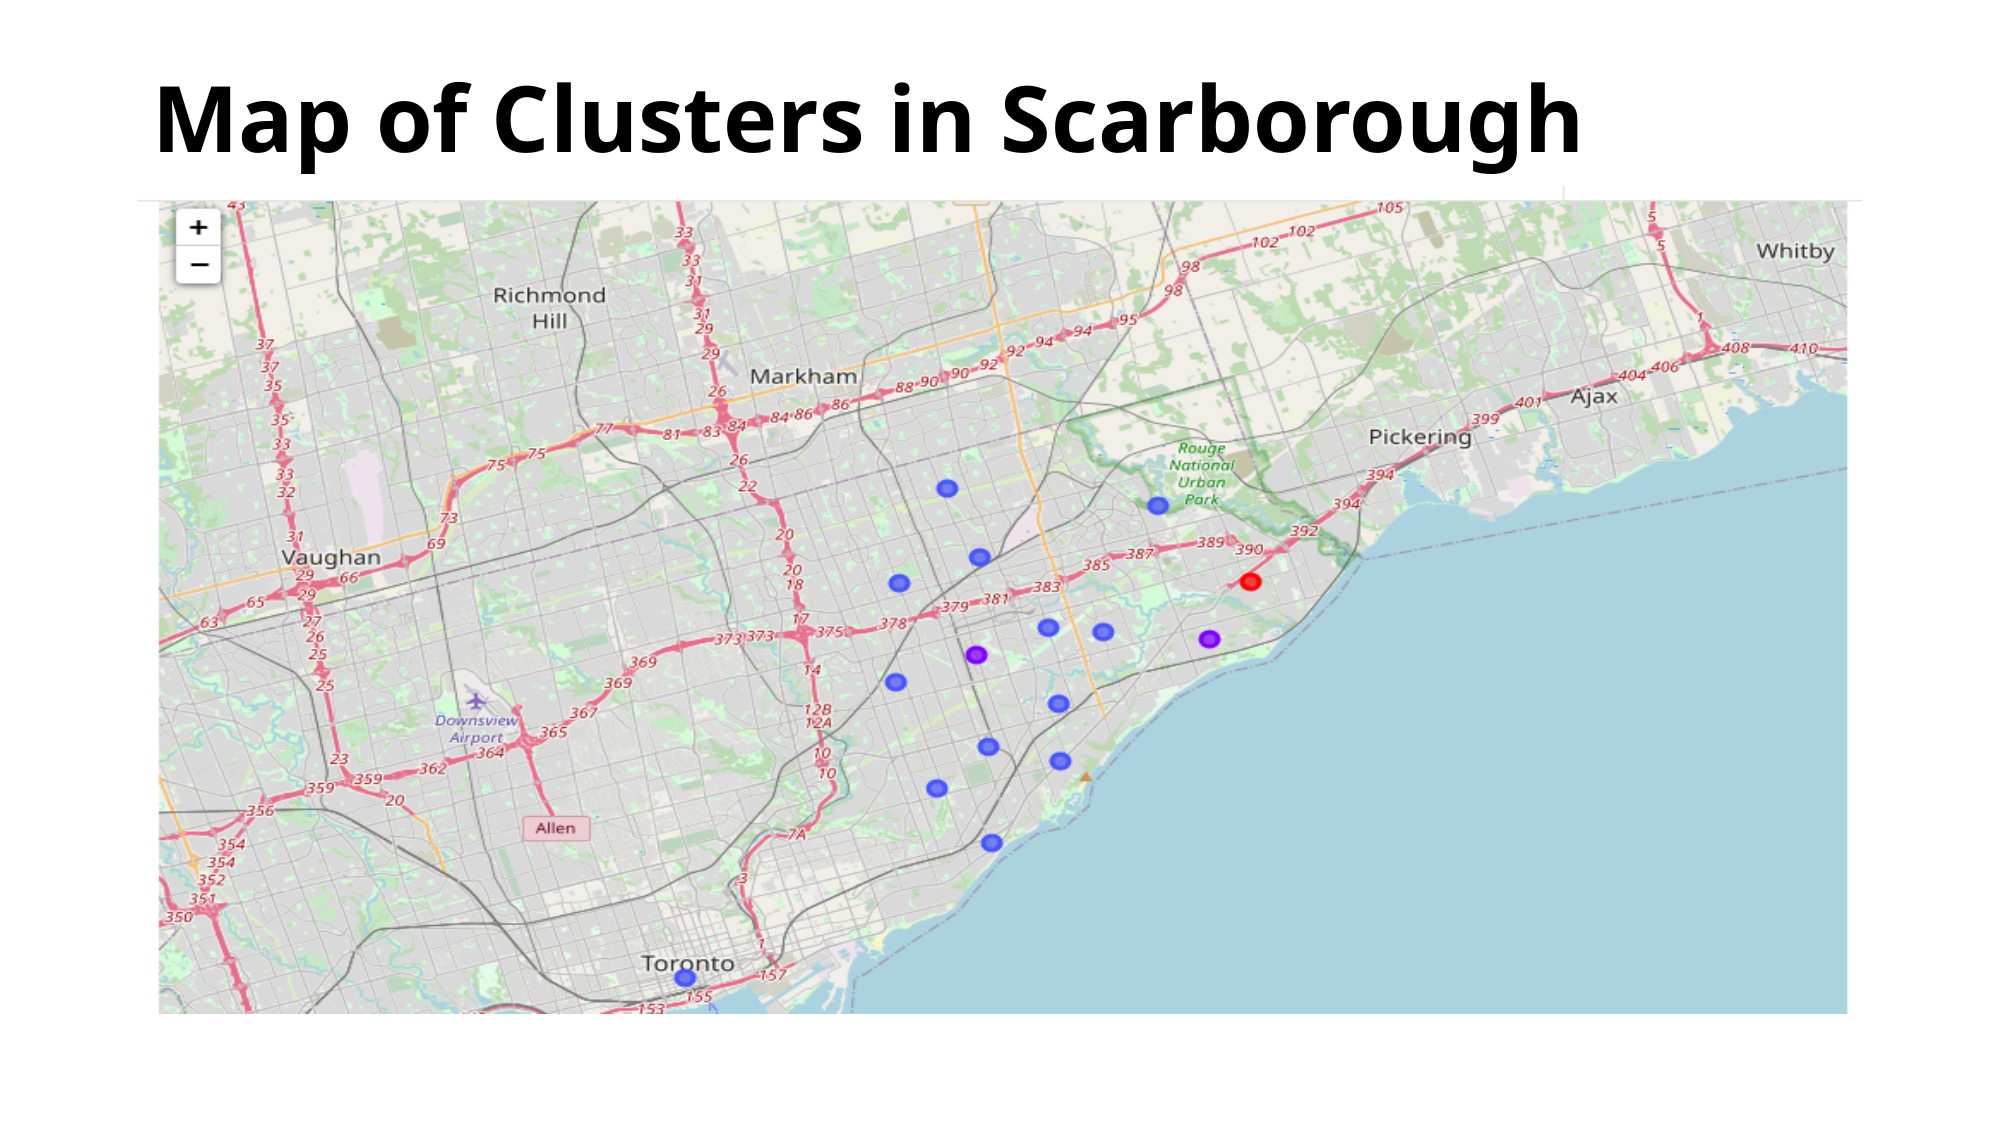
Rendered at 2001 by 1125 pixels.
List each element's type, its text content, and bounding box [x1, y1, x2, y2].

title Map of Clusters in Scarborough [137, 59, 1863, 186]
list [137, 186, 1863, 1014]
